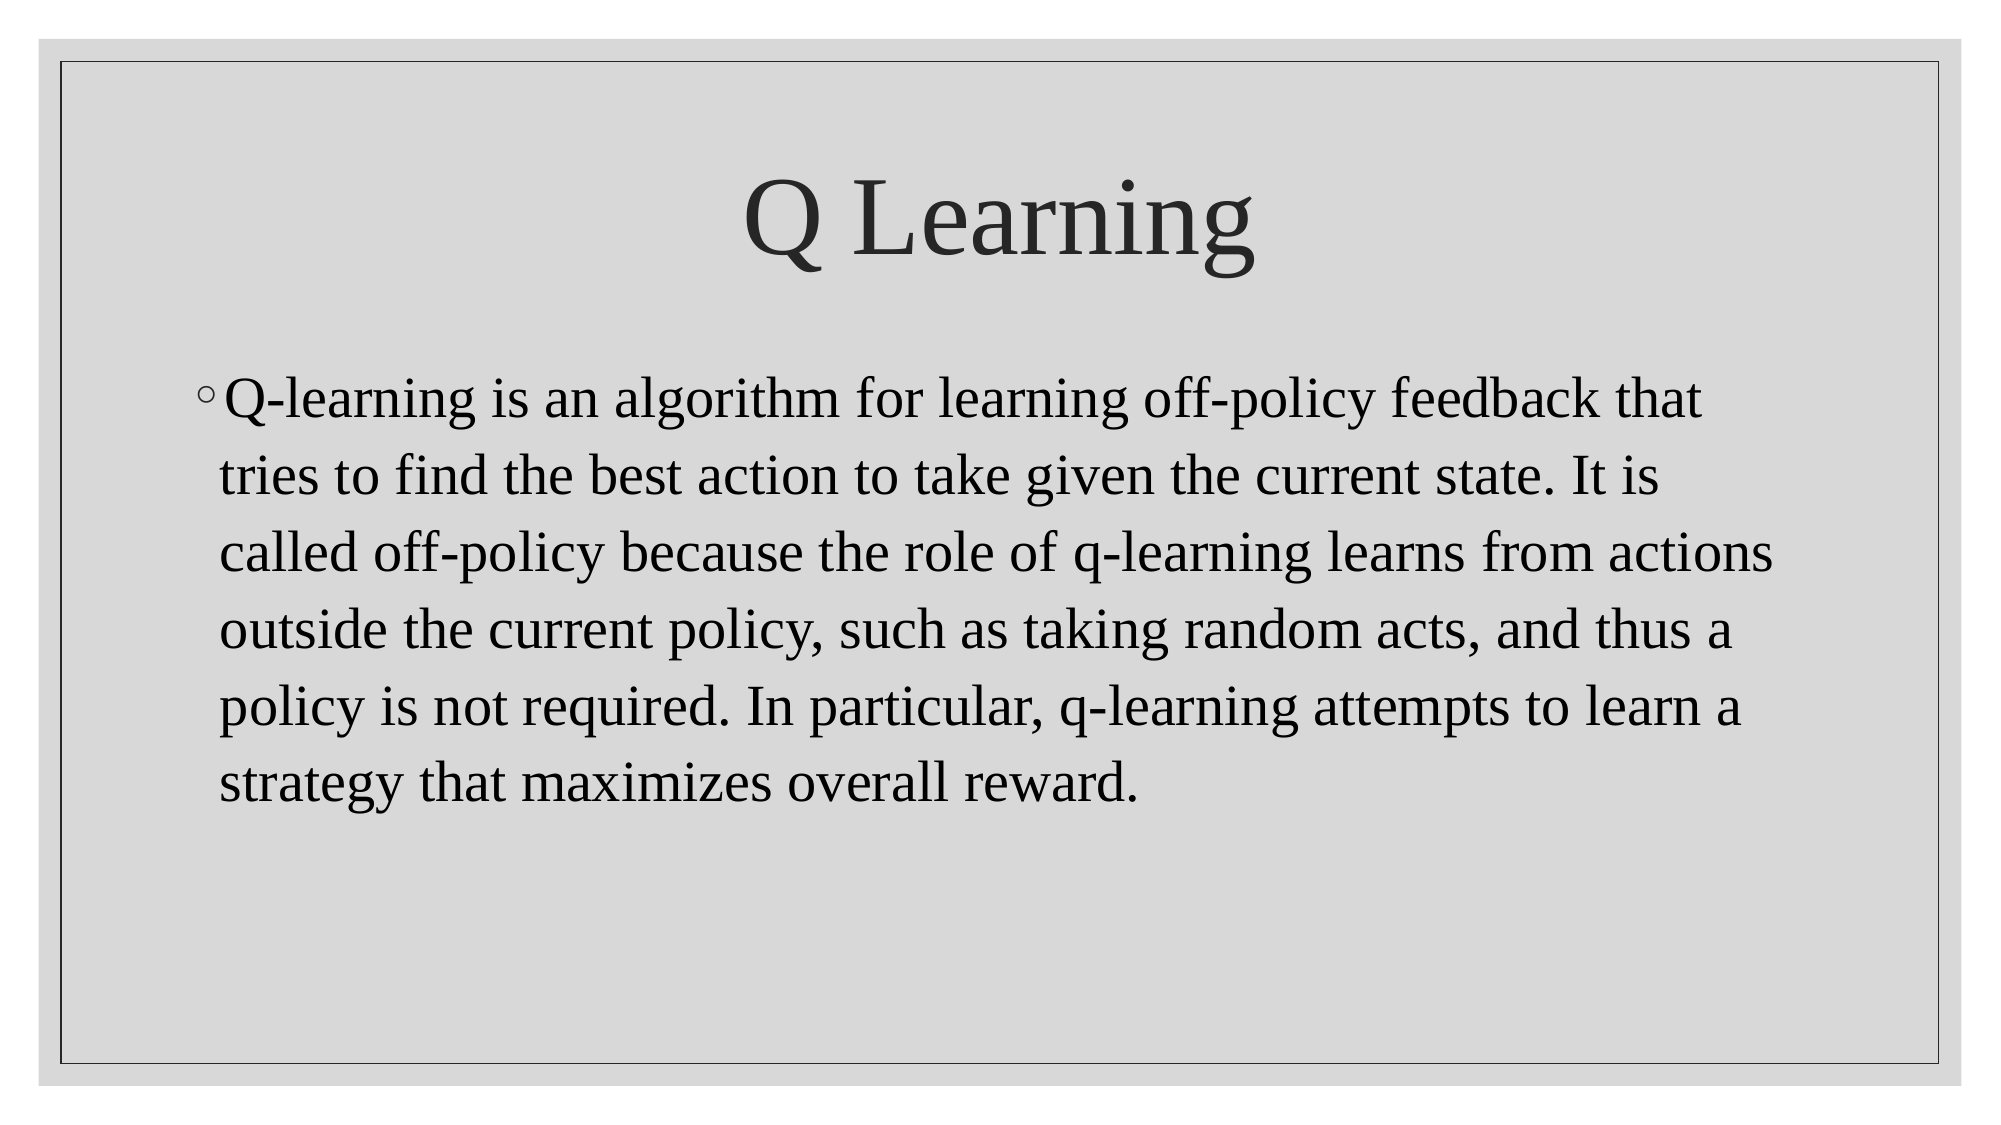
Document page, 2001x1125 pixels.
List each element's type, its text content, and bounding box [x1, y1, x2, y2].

title Q Learning [174, 105, 1825, 331]
list Q-learning is an algorithm for learning off-policy feedback that tries to find the best action to take given the current state. It is called off-policy because the role of q-learning learns from actions outside the current policy, such as taking random acts, and thus a policy is not required. In particular, q-learning attempts to learn a strategy that maximizes overall reward. [174, 345, 1825, 977]
